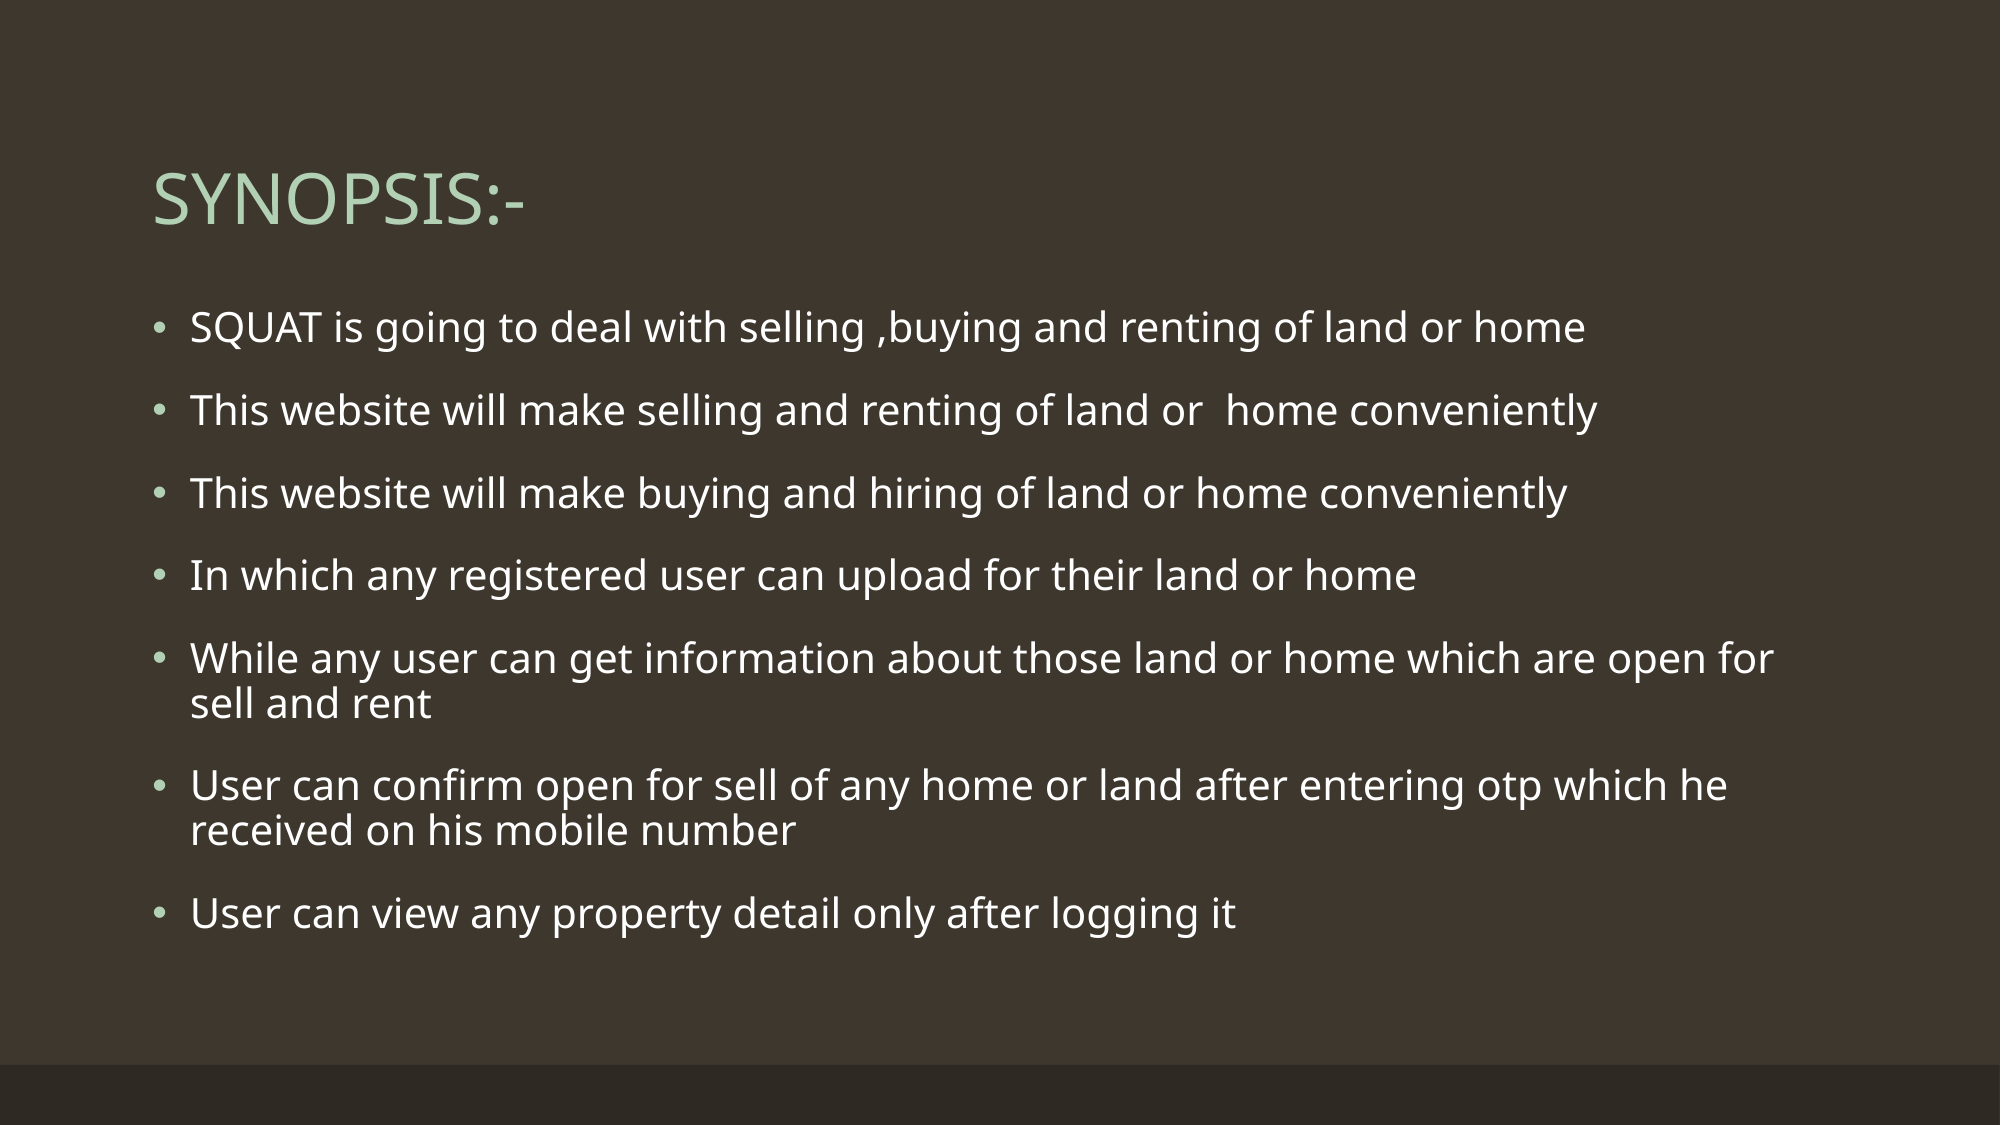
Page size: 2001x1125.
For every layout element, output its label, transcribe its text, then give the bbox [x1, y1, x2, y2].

title SYNOPSIS:- [137, 59, 1863, 248]
list SQUAT is going to deal with selling ,buying and renting of land or home This website will make selling and renting of land or home conveniently This website will make buying and hiring of land or home conveniently In which any registered user can upload for their land or home While any user can get information about those land or home which are open for sell and rent User can confirm open for sell of any home or land after entering otp which he received on his mobile number User can view any property detail only after logging it [137, 299, 1863, 1014]
